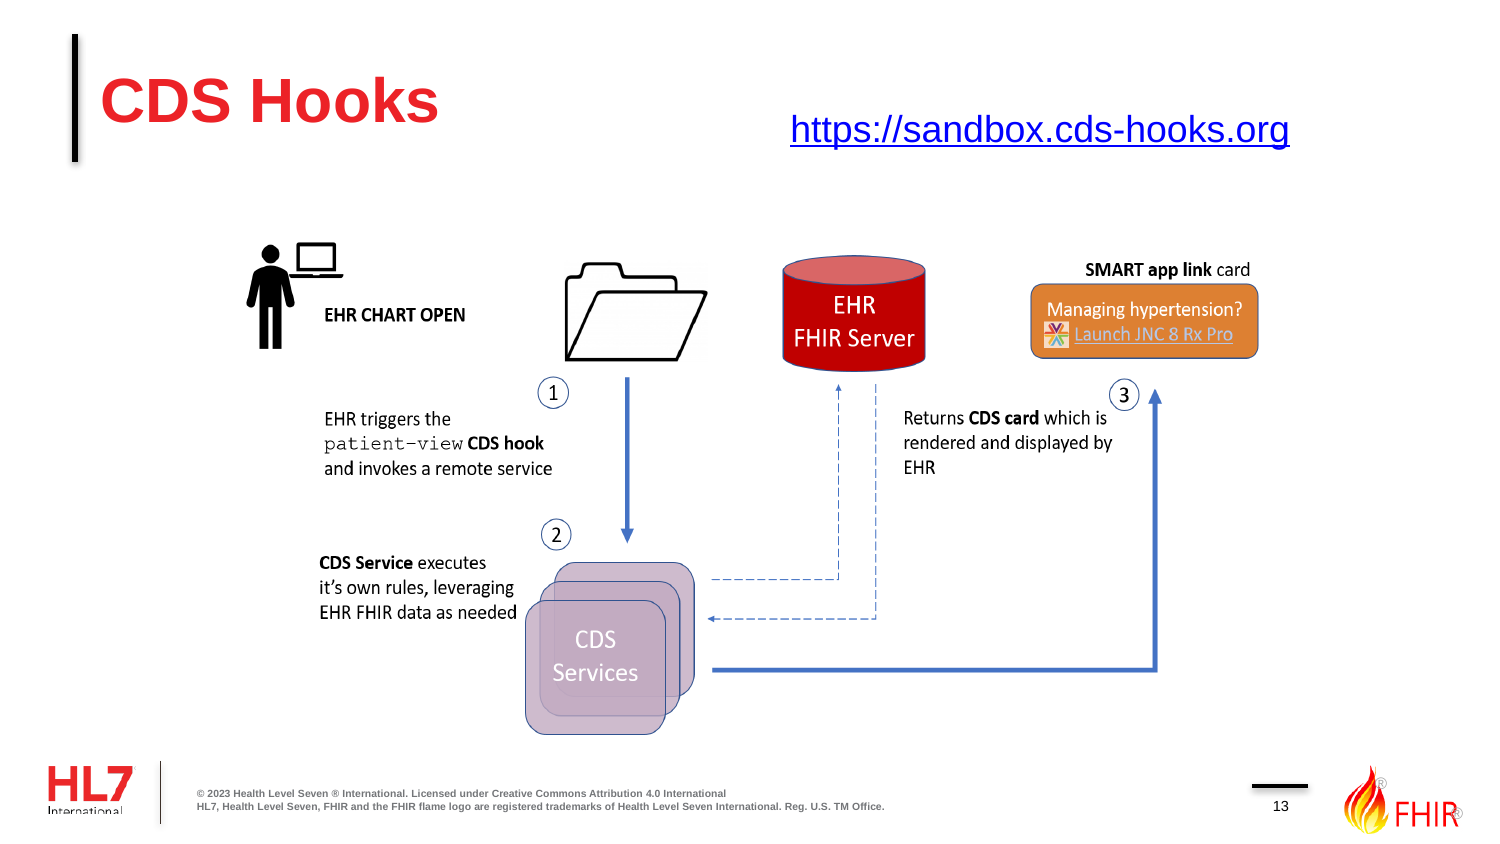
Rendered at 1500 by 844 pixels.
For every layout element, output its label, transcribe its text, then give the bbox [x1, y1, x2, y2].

slide_number 13 [1258, 786, 1304, 814]
picture [1339, 760, 1463, 837]
picture [218, 163, 1275, 749]
title CDS Hooks [100, 33, 1451, 163]
footer © 2023 Health Level Seven ® International. Licensed under Creative Commons Attribution 4.0 International HL7, Health Level Seven, FHIR and the FHIR flame logo are registered trademarks of Health Level Seven International. Reg. U.S. TM Office. [196, 786, 941, 813]
text_box https://sandbox.cds-hooks.org [775, 97, 1316, 158]
